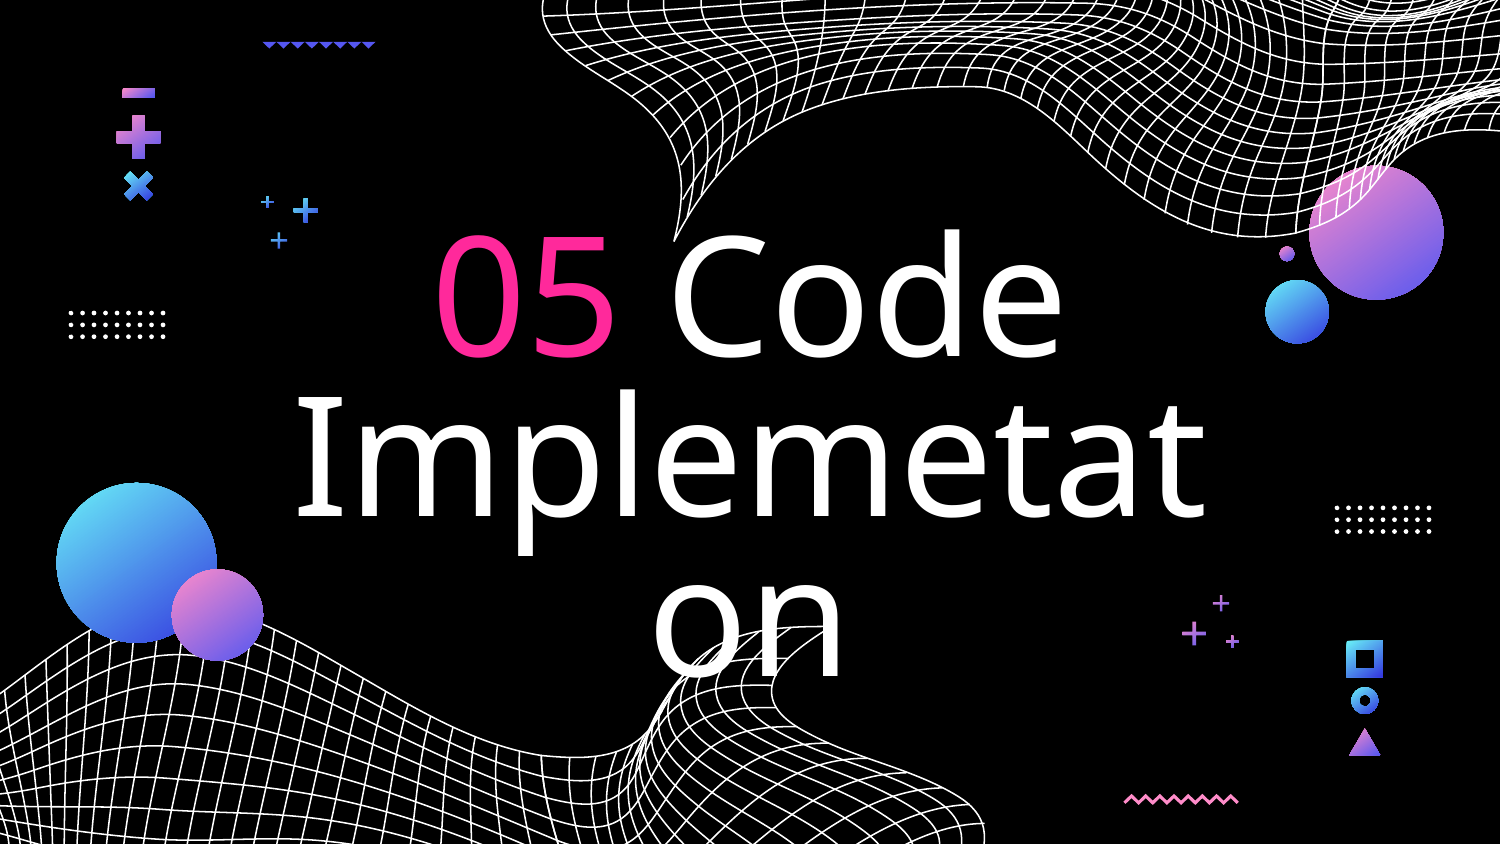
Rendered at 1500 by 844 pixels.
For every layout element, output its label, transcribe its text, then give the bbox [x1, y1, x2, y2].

title 05 Code Implemetaton [266, 187, 1234, 591]
